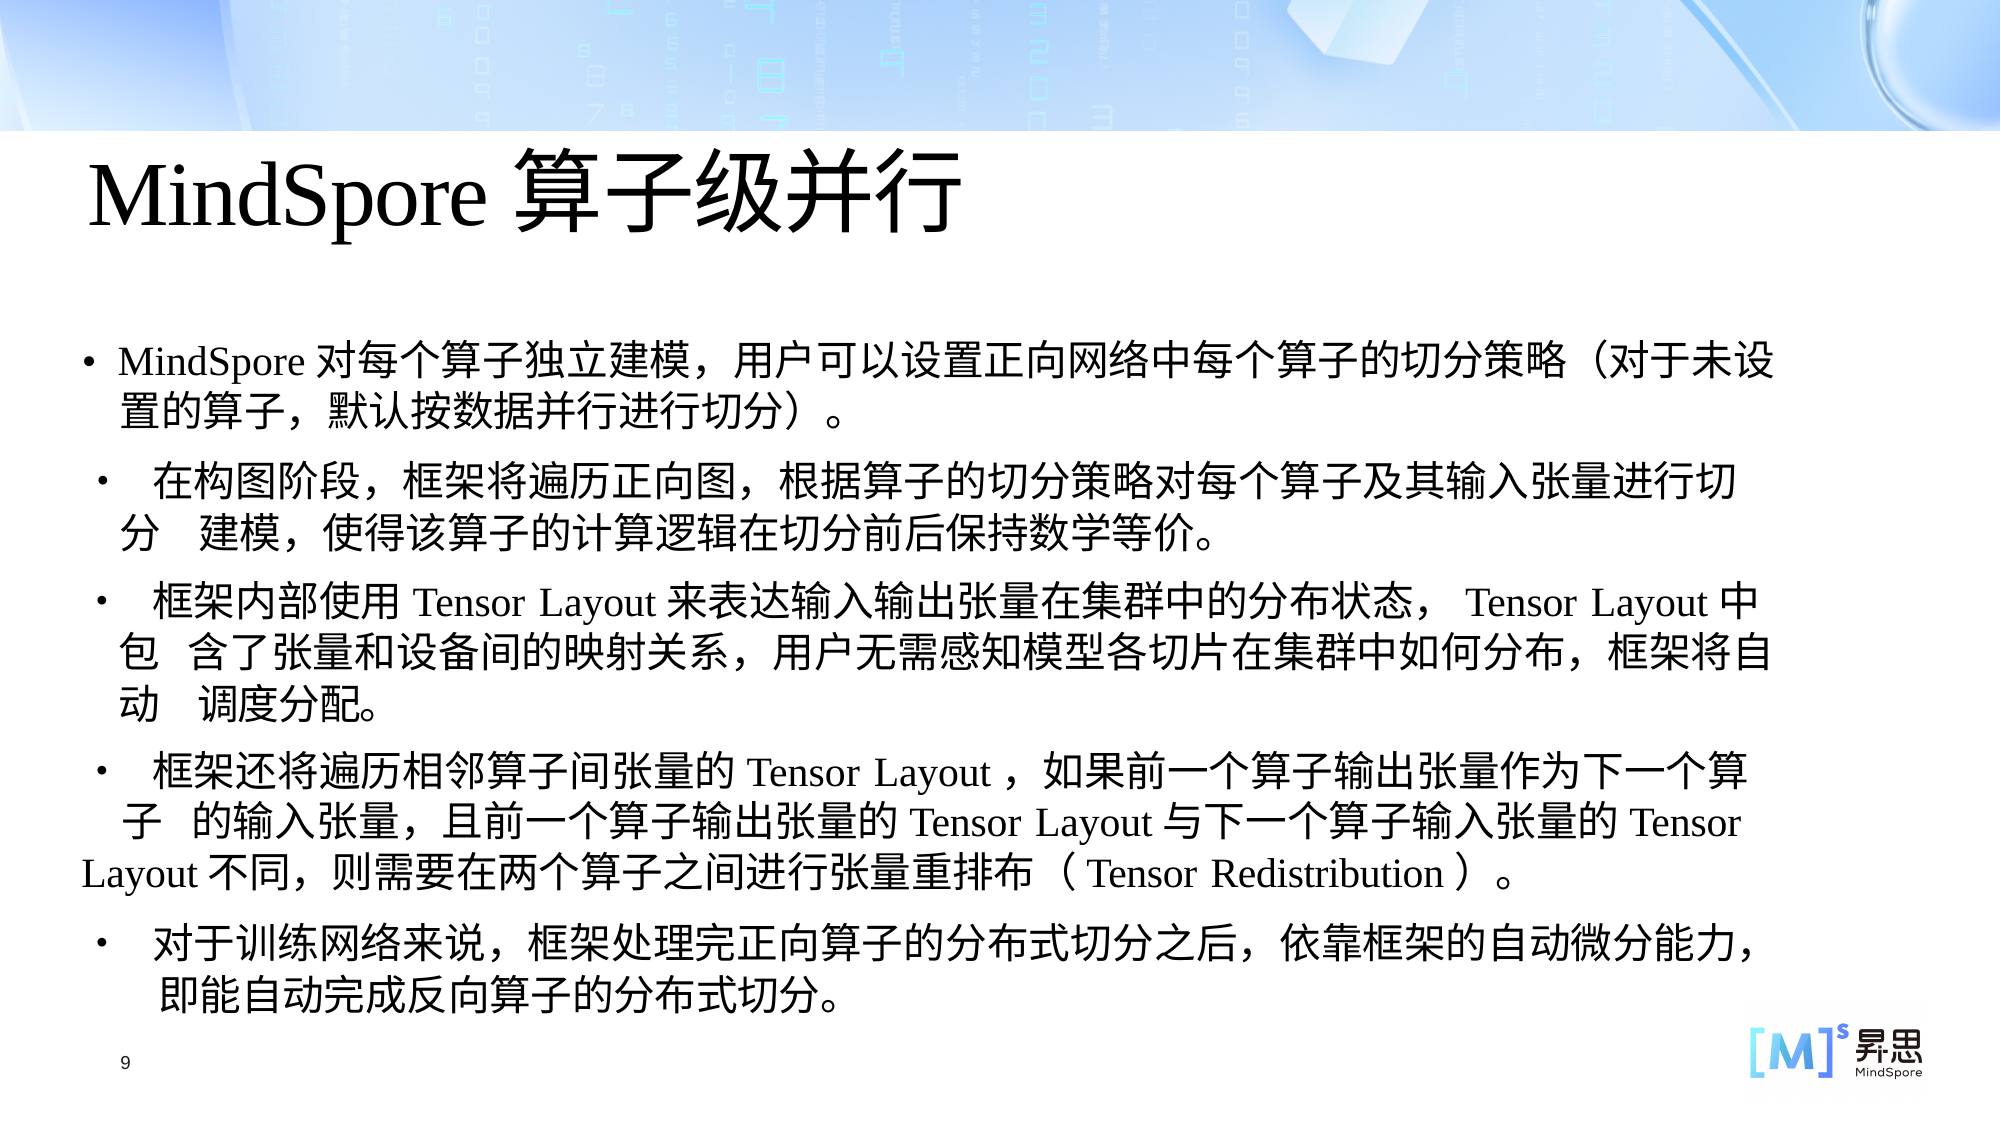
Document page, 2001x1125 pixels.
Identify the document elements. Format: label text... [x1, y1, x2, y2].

text_box MindSpore算子级并行 • MindSpore对每个算子独立建模，用户可以设置正向网络中每个算子的切分策略（对于未设 置的算子，默认按数据并行进行切分）。 • 在构图阶段，框架将遍历正向图，根据算子的切分策略对每个算子及其输入张量进行切分 建模，使得该算子的计算逻辑在切分前后保持数学等价。 • 框架内部使用Tensor Layout来表达输入输出张量在集群中的分布状态，Tensor Layout中包 含了张量和设备间的映射关系，用户无需感知模型各切片在集群中如何分布，框架将自动 调度分配。 • 框架还将遍历相邻算子间张量的Tensor Layout，如果前一个算子输出张量作为下一个算子 的输入张量，且前一个算子输出张量的Tensor Layout与下一个算子输入张量的Tensor Layout不同，则需要在两个算子之间进行张量重排布（Tensor Redistribution）。 • 对于训练网络来说，框架处理完正向算子的分布式切分之后，依靠框架的自动微分能力， 即能自动完成反向算子的分布式切分。 [79, 131, 1776, 1022]
picture [1744, 999, 1925, 1101]
picture [0, 0, 2000, 131]
